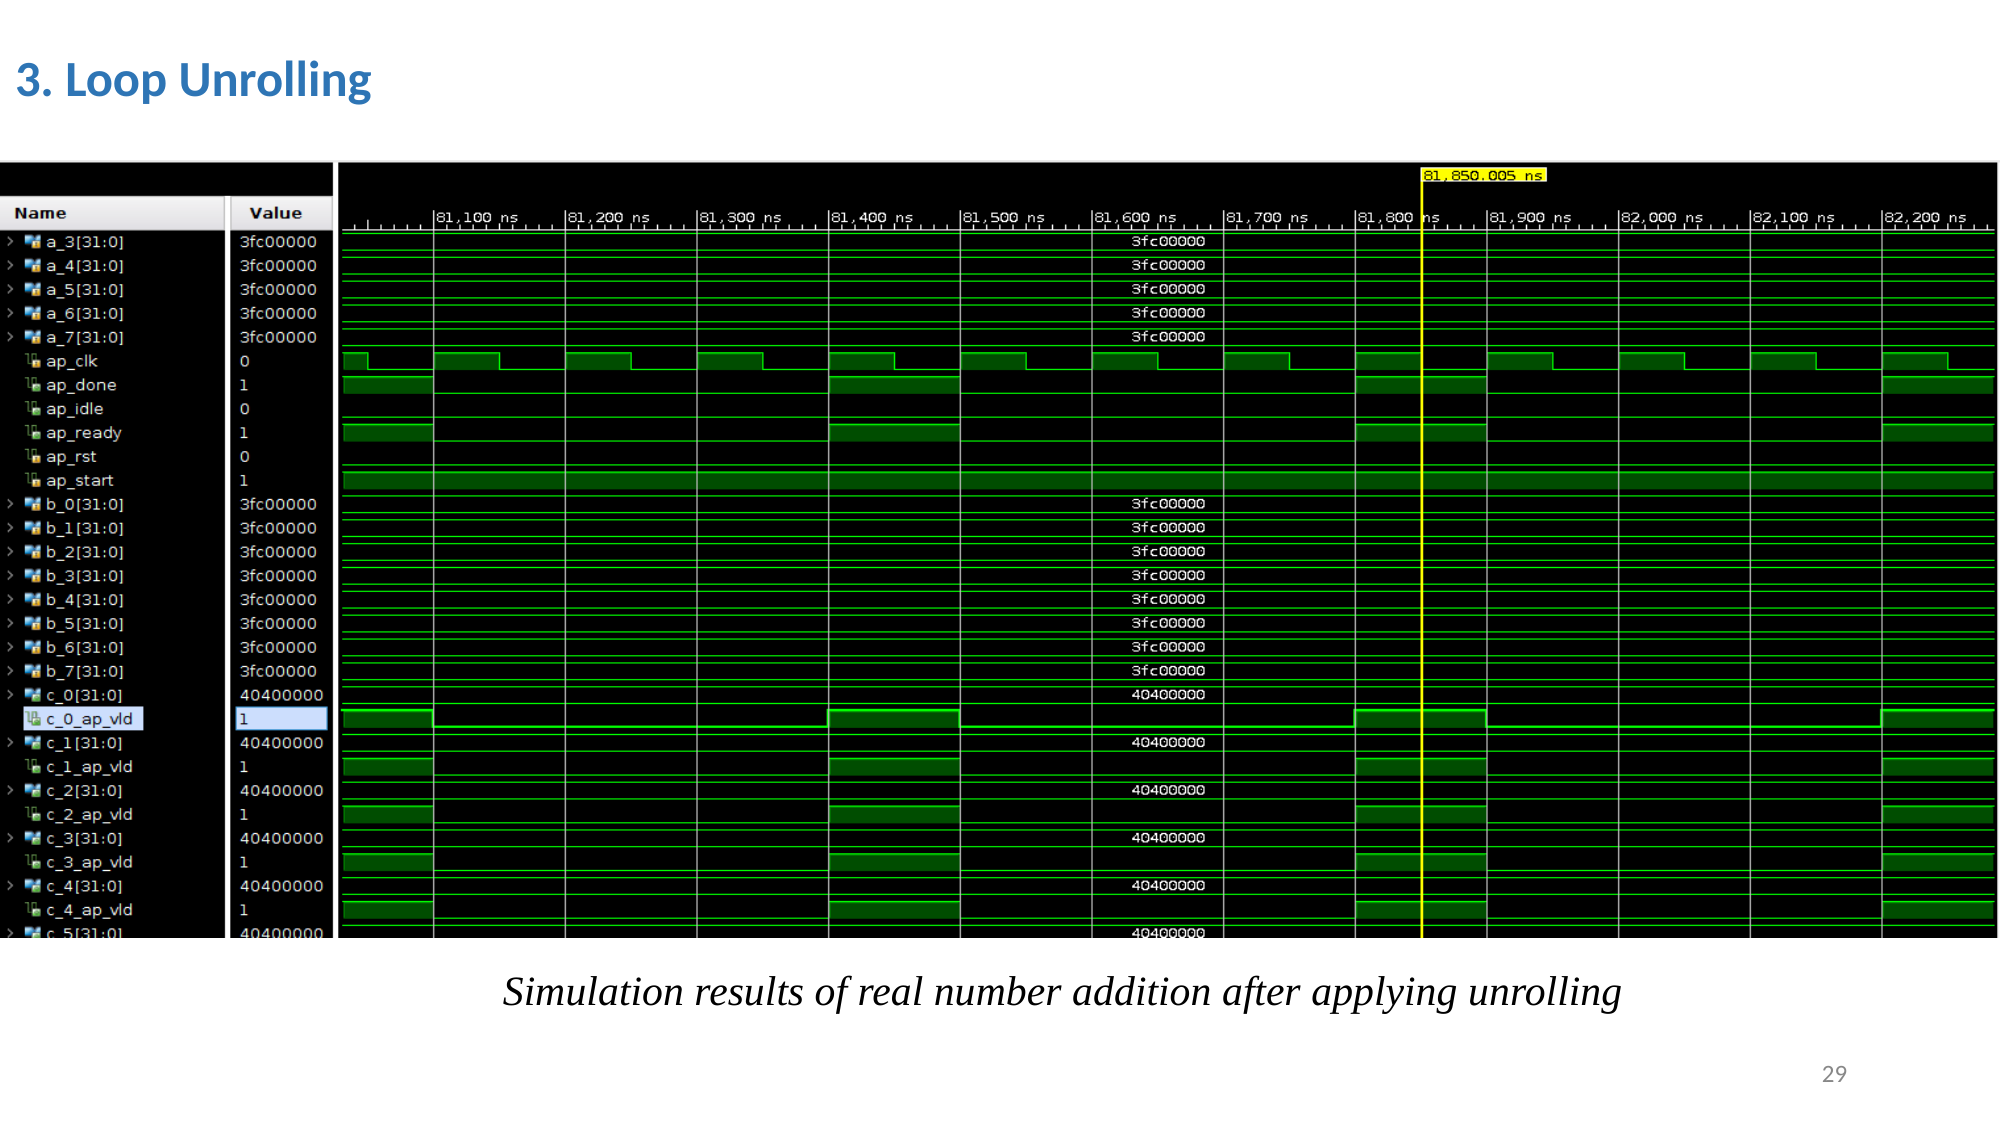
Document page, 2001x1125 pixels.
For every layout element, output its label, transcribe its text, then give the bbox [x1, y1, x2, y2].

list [0, 159, 2000, 939]
slide_number 29 [1412, 1042, 1863, 1103]
title 3. Loop Unrolling [0, 50, 1725, 159]
text_box Simulation results of real number addition after applying unrolling [487, 956, 1719, 1073]
